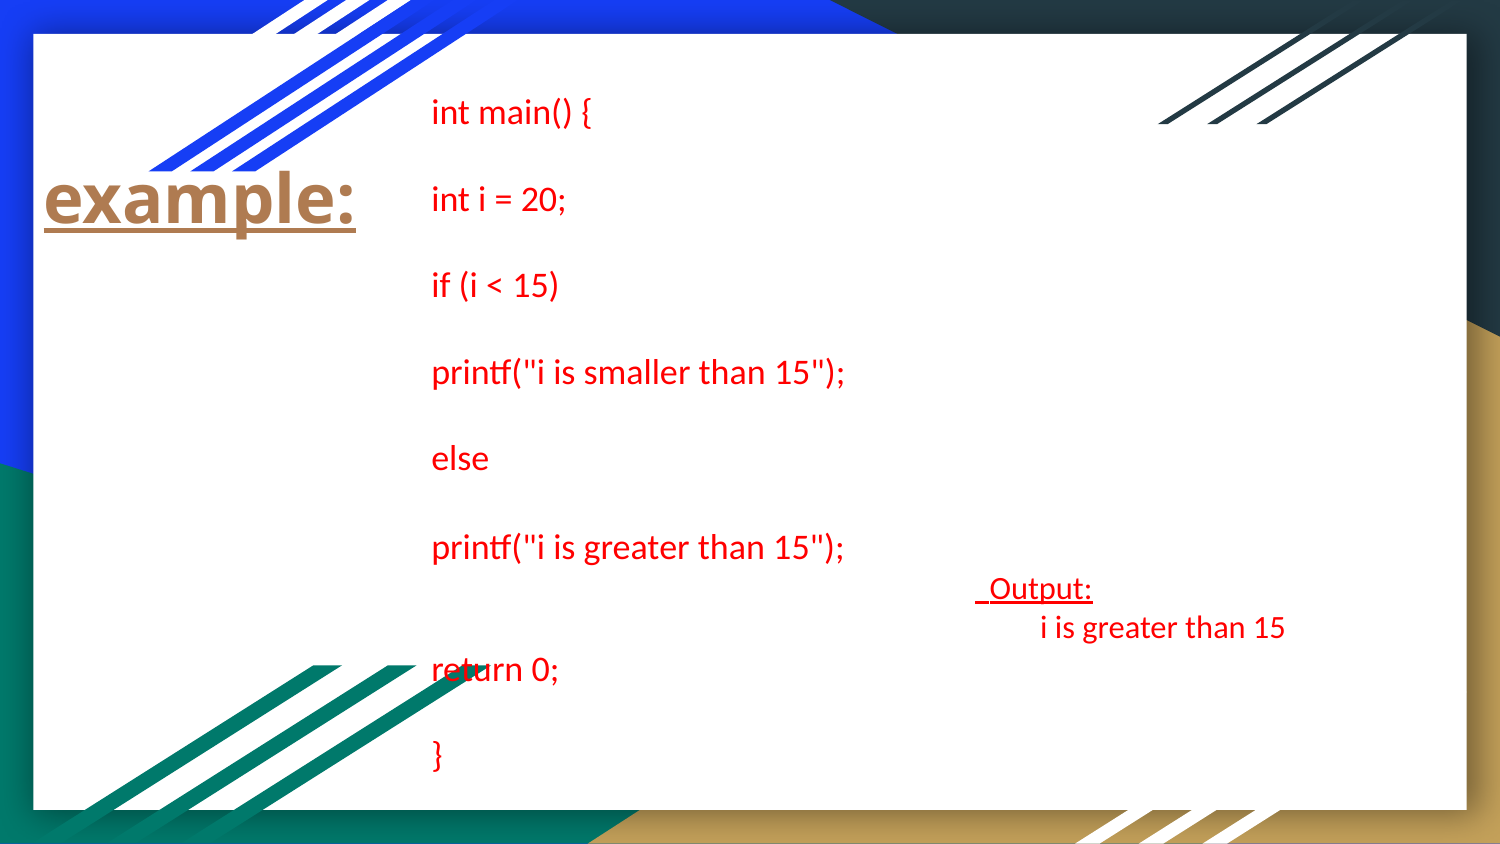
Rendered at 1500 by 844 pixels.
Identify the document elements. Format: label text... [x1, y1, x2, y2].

subtitle int main() { int i = 20; if (i < 15) printf("i is smaller than 15"); else printf("i is greater than 15"); Output: i is greater than 15 return 0; } [416, 73, 1399, 797]
title example: [28, 116, 416, 275]
